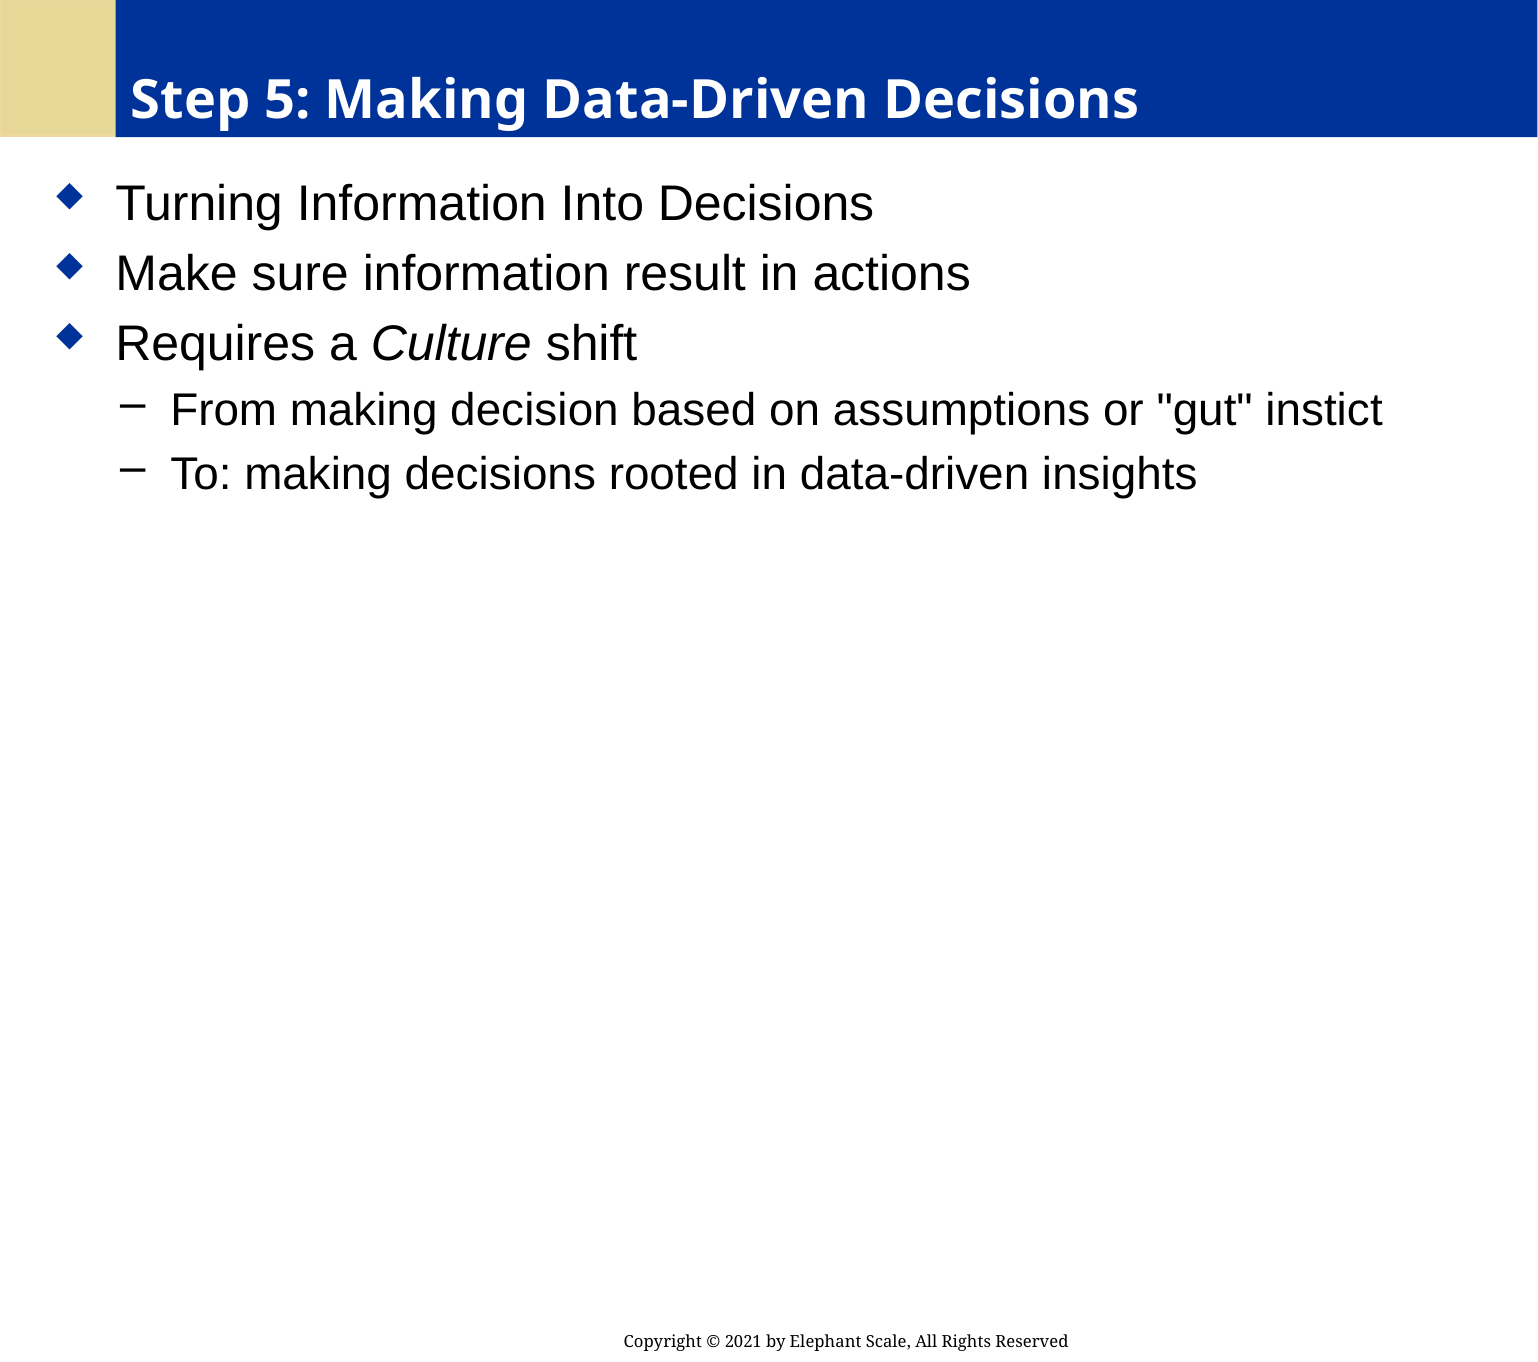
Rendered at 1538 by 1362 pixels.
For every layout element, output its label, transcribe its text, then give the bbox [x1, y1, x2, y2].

picture [0, 0, 115, 137]
text_box Copyright © 2021 by Elephant Scale, All Rights Reserved [608, 1322, 1085, 1358]
title Step 5: Making Data-Driven Decisions [115, 0, 1538, 138]
list Turning Information Into Decisions Make sure information result in actions Requires a Culture shift From making decision based on assumptions or "gut" instict To: making decisions rooted in data-driven insights [38, 162, 1500, 1284]
